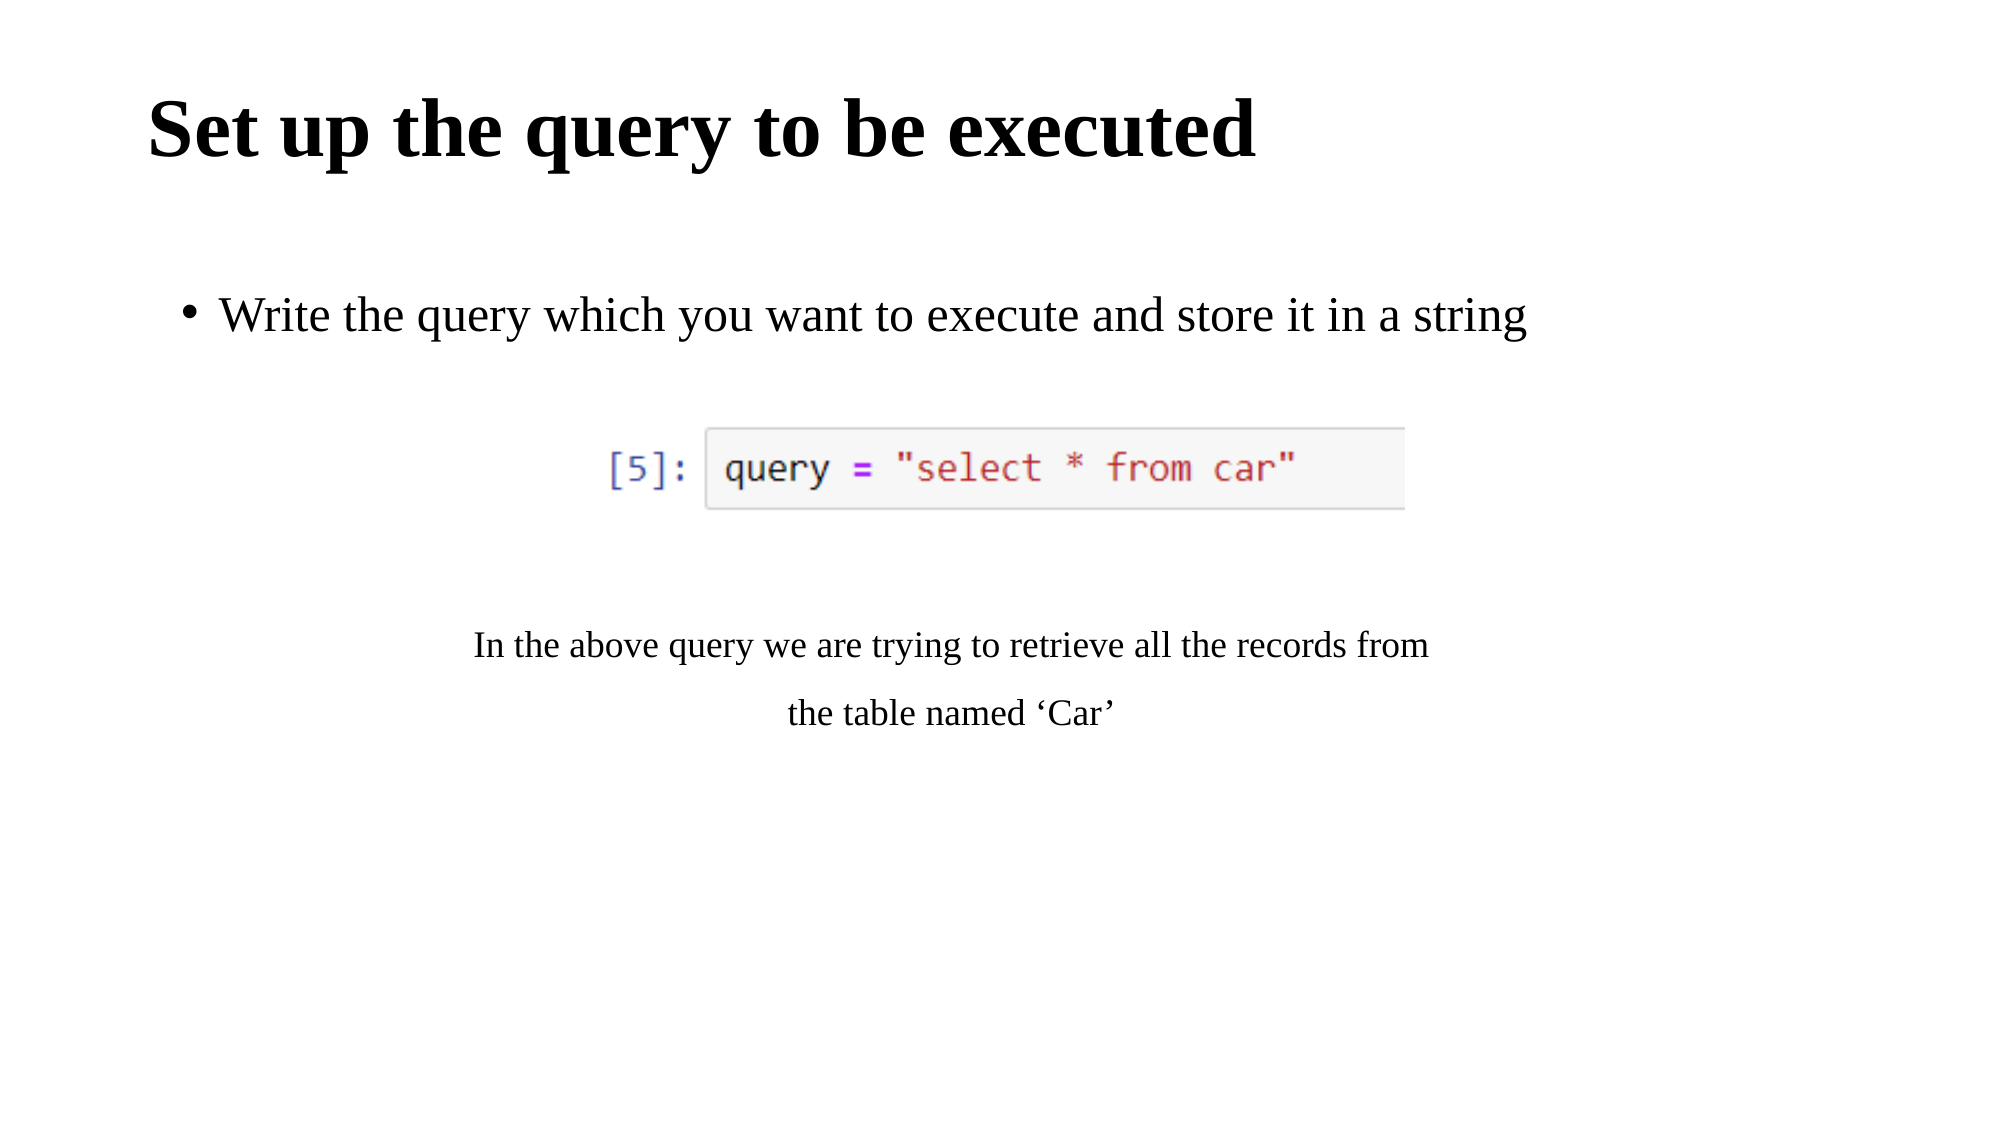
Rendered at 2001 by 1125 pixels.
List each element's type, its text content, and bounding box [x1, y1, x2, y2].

title Set up the query to be executed [132, 21, 1815, 239]
list Write the query which you want to execute and store it in a string [166, 243, 1892, 648]
picture [595, 419, 1405, 535]
text_box In the above query we are trying to retrieve all the records from the table named ‘Car’ [452, 590, 1452, 741]
